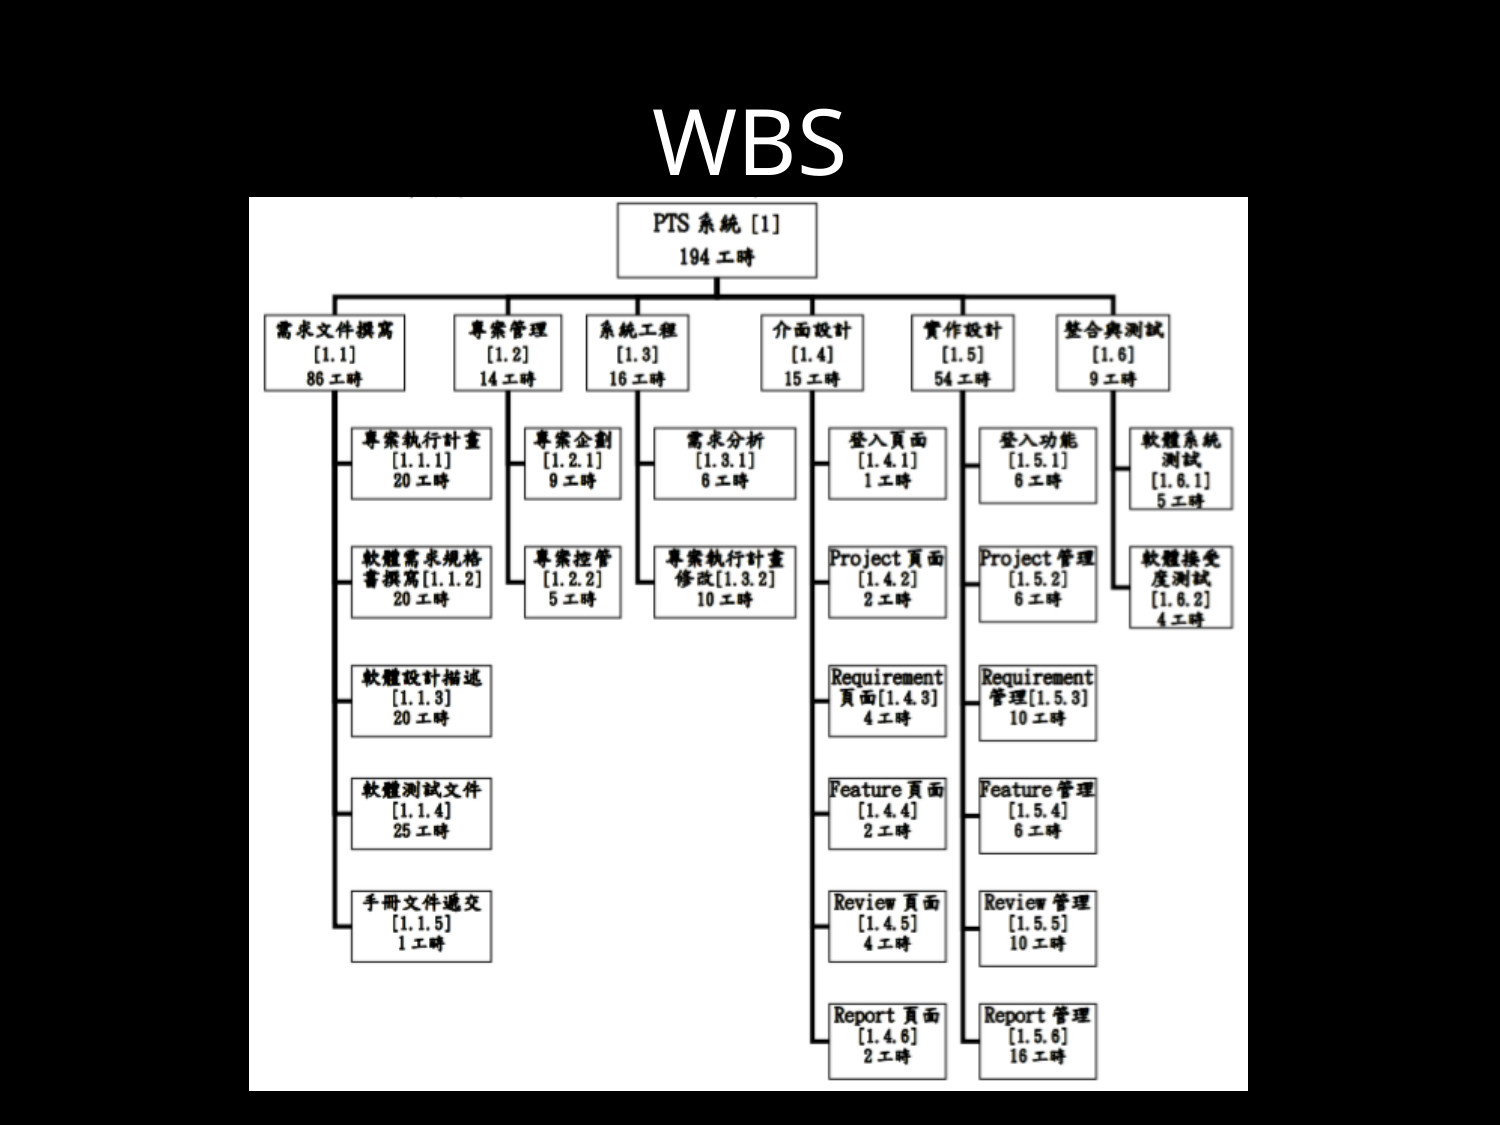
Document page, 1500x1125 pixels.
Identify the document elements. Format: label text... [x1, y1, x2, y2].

picture [249, 197, 1248, 1091]
title WBS [75, 45, 1425, 233]
